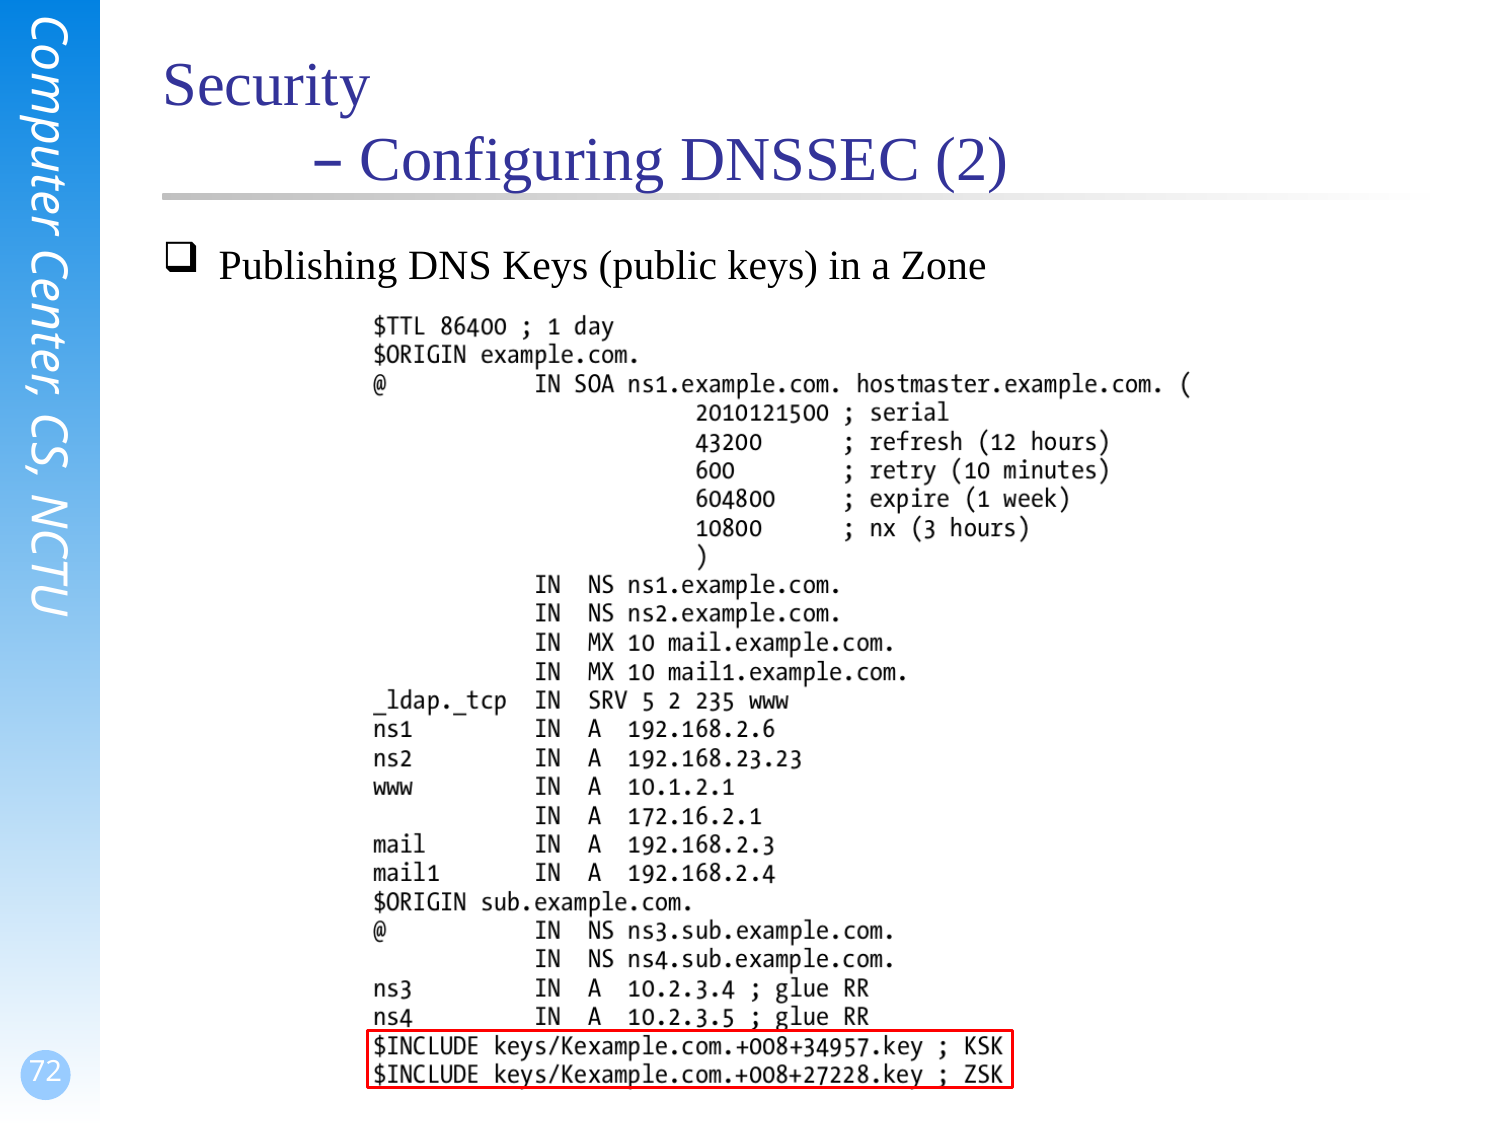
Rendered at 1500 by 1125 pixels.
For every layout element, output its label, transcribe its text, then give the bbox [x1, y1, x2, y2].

title Security – Configuring DNSSEC (2) [162, 42, 1438, 231]
picture [362, 299, 1208, 1102]
list Publishing DNS Keys (public keys) in a Zone [162, 237, 1438, 1000]
